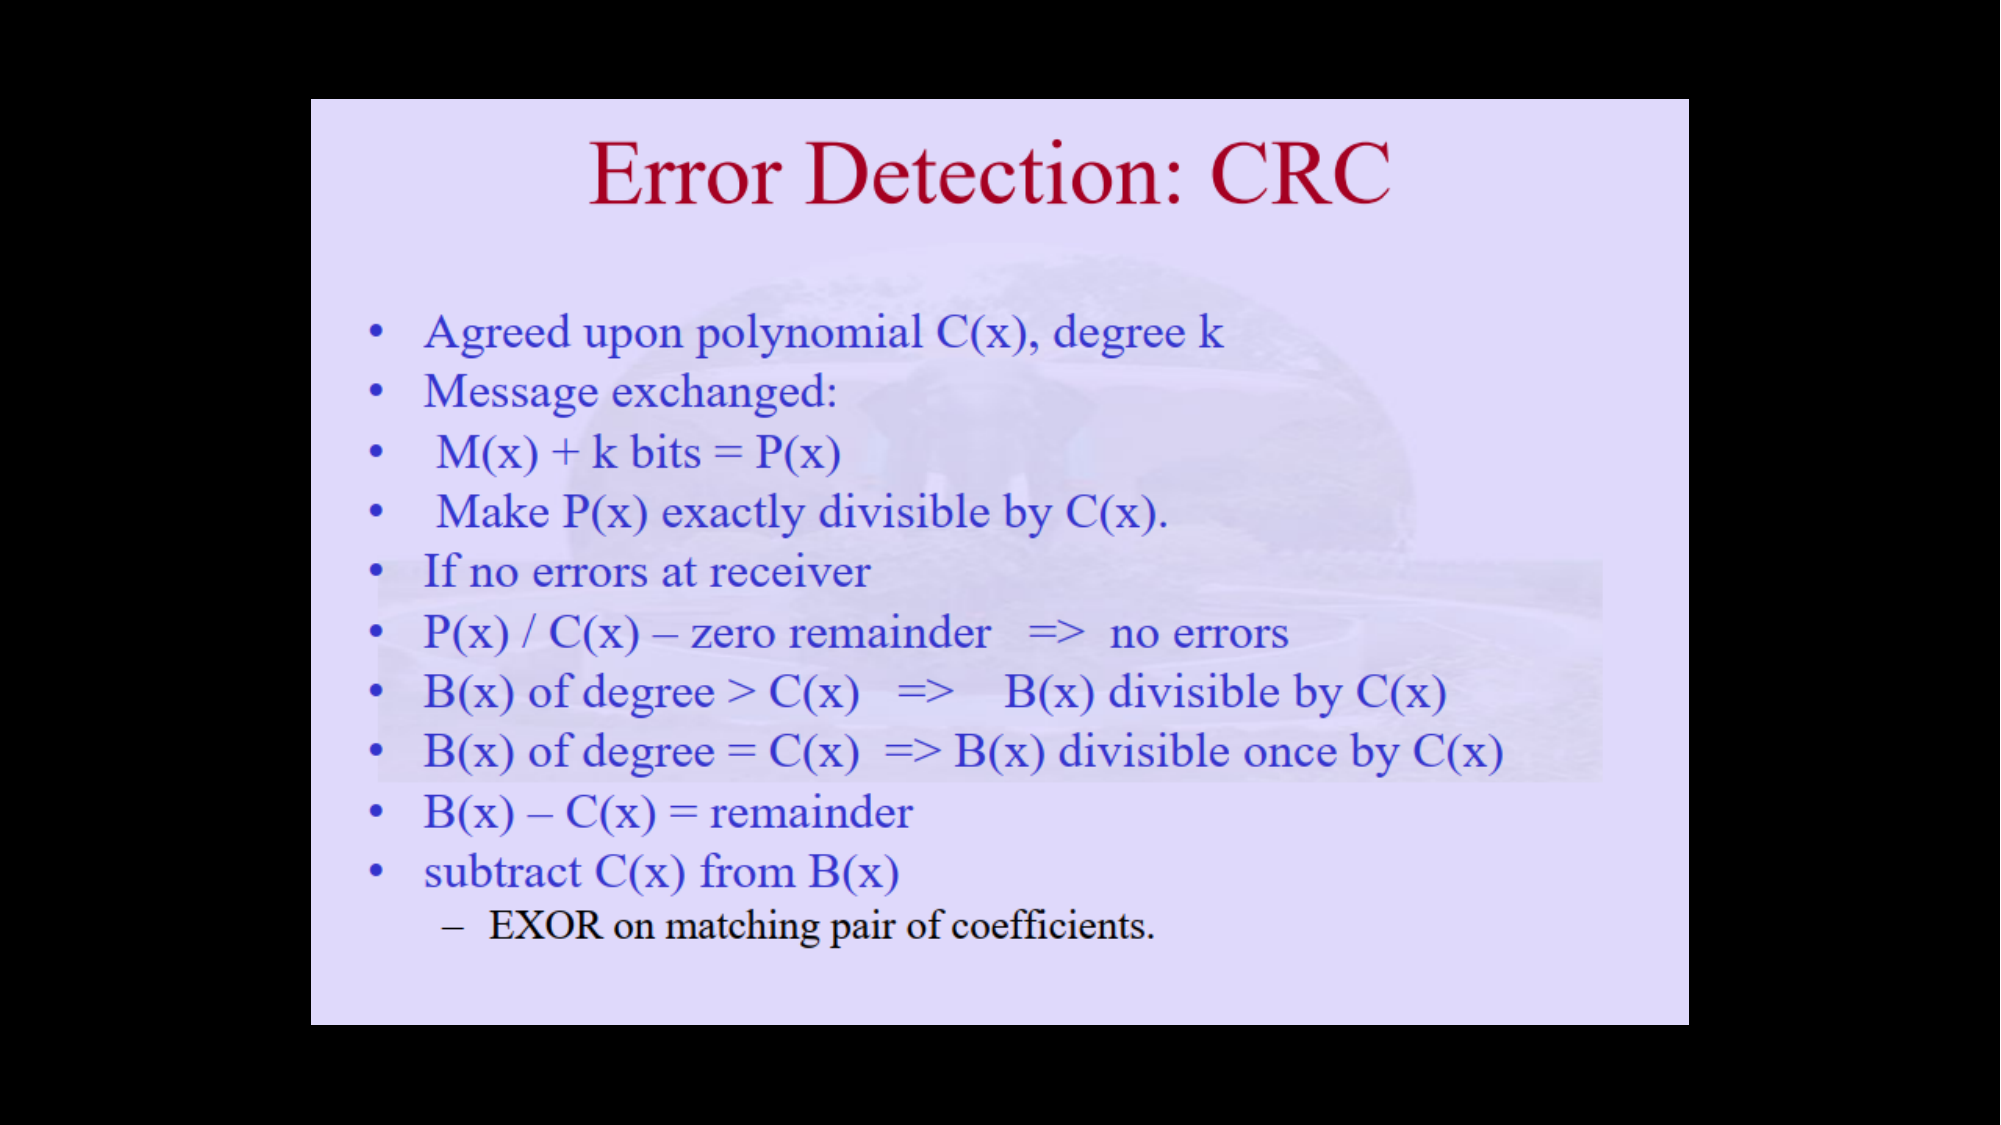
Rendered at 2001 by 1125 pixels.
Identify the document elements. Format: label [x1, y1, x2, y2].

picture [311, 99, 1689, 1025]
